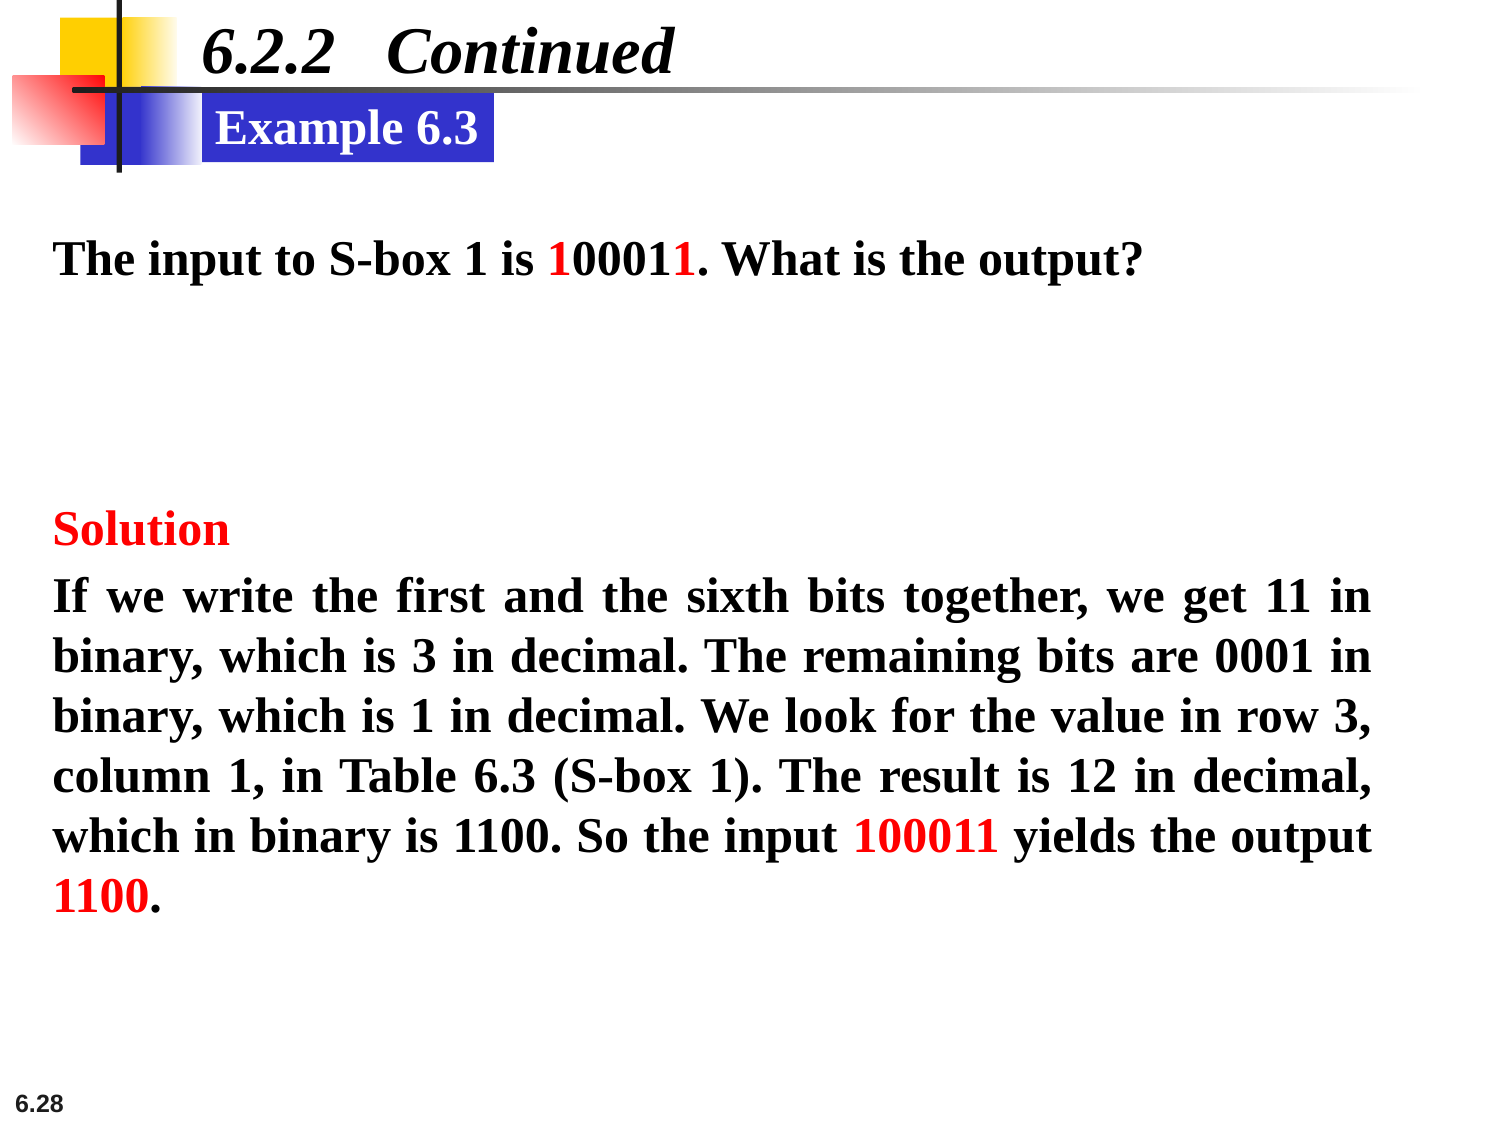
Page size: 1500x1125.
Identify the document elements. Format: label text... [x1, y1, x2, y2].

text_box If we write the first and the sixth bits together, we get 11 in binary, which is 3 in decimal. The remaining bits are 0001 in binary, which is 1 in decimal. We look for the value in row 3, column 1, in Table 6.3 (S-box 1). The result is 12 in decimal, which in binary is 1100. So the input 100011 yields the output 1100. [37, 563, 1388, 931]
slide_number 6.28 [0, 1050, 313, 1125]
text_box Example 6.3 [202, 95, 494, 163]
text_box [60, 17, 116, 86]
text_box [691, 87, 1423, 93]
text_box Solution [37, 487, 1388, 563]
text_box 6.2.2 Continued [187, 0, 691, 95]
text_box [116, 93, 122, 173]
text_box [122, 17, 177, 86]
text_box [141, 93, 202, 165]
text_box [122, 93, 141, 165]
text_box [12, 75, 105, 145]
text_box The input to S-box 1 is 100011. What is the output? [37, 217, 1388, 293]
text_box [72, 87, 187, 93]
text_box [80, 93, 116, 165]
text_box [116, 0, 122, 87]
